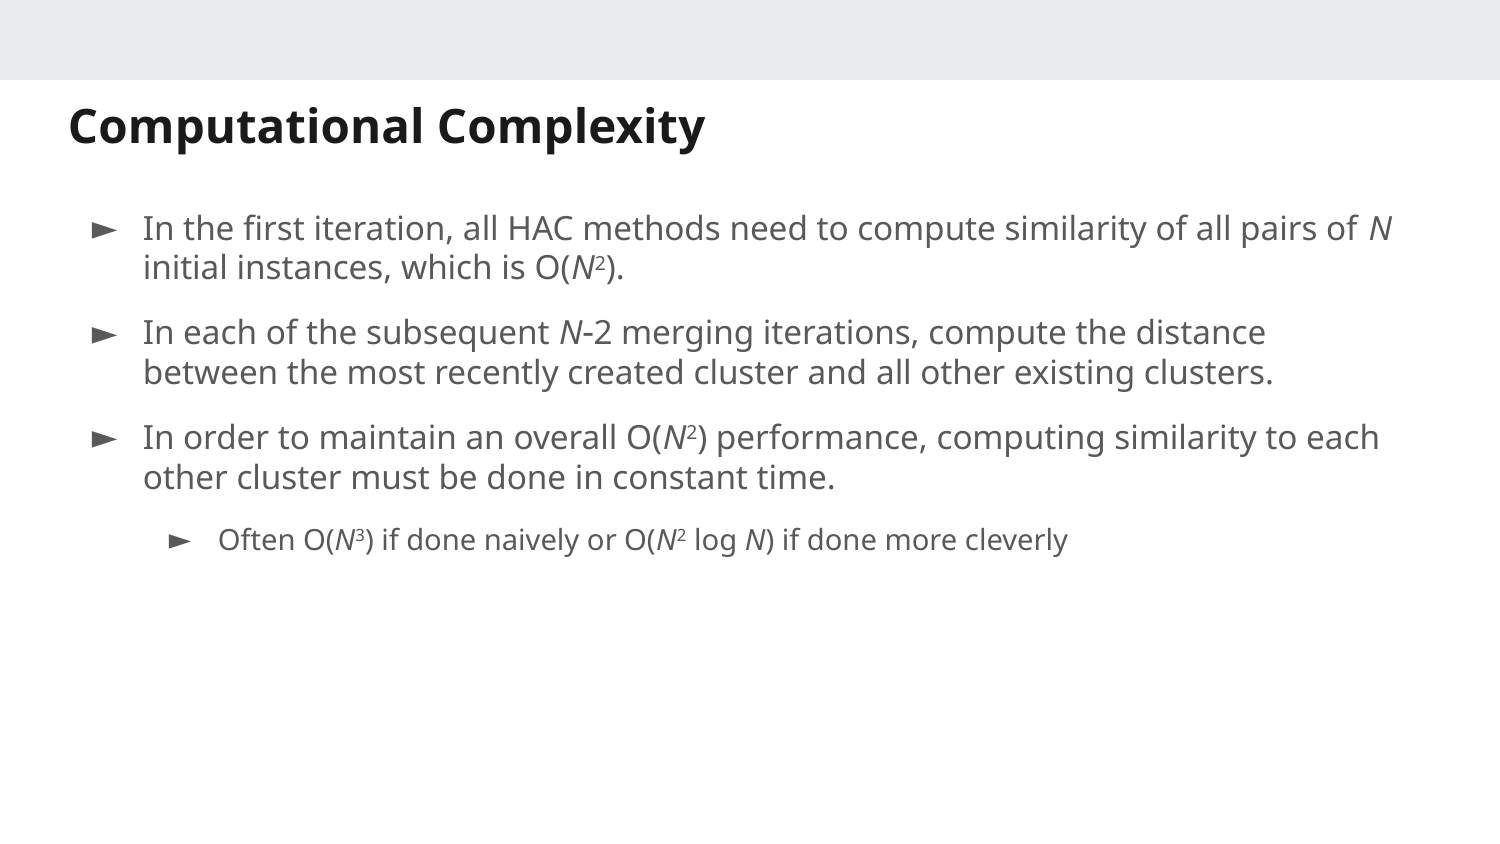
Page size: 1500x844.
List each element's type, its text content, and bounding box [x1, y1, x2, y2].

list In the first iteration, all HAC methods need to compute similarity of all pairs of N initial instances, which is O(N2). In each of the subsequent N2 merging iterations, compute the distance between the most recently created cluster and all other existing clusters. In order to maintain an overall O(N2) performance, computing similarity to each other cluster must be done in constant time. Often O(N3) if done naively or O(N2 log N) if done more cleverly [52, 191, 1424, 777]
title Computational Complexity [52, 80, 1315, 169]
